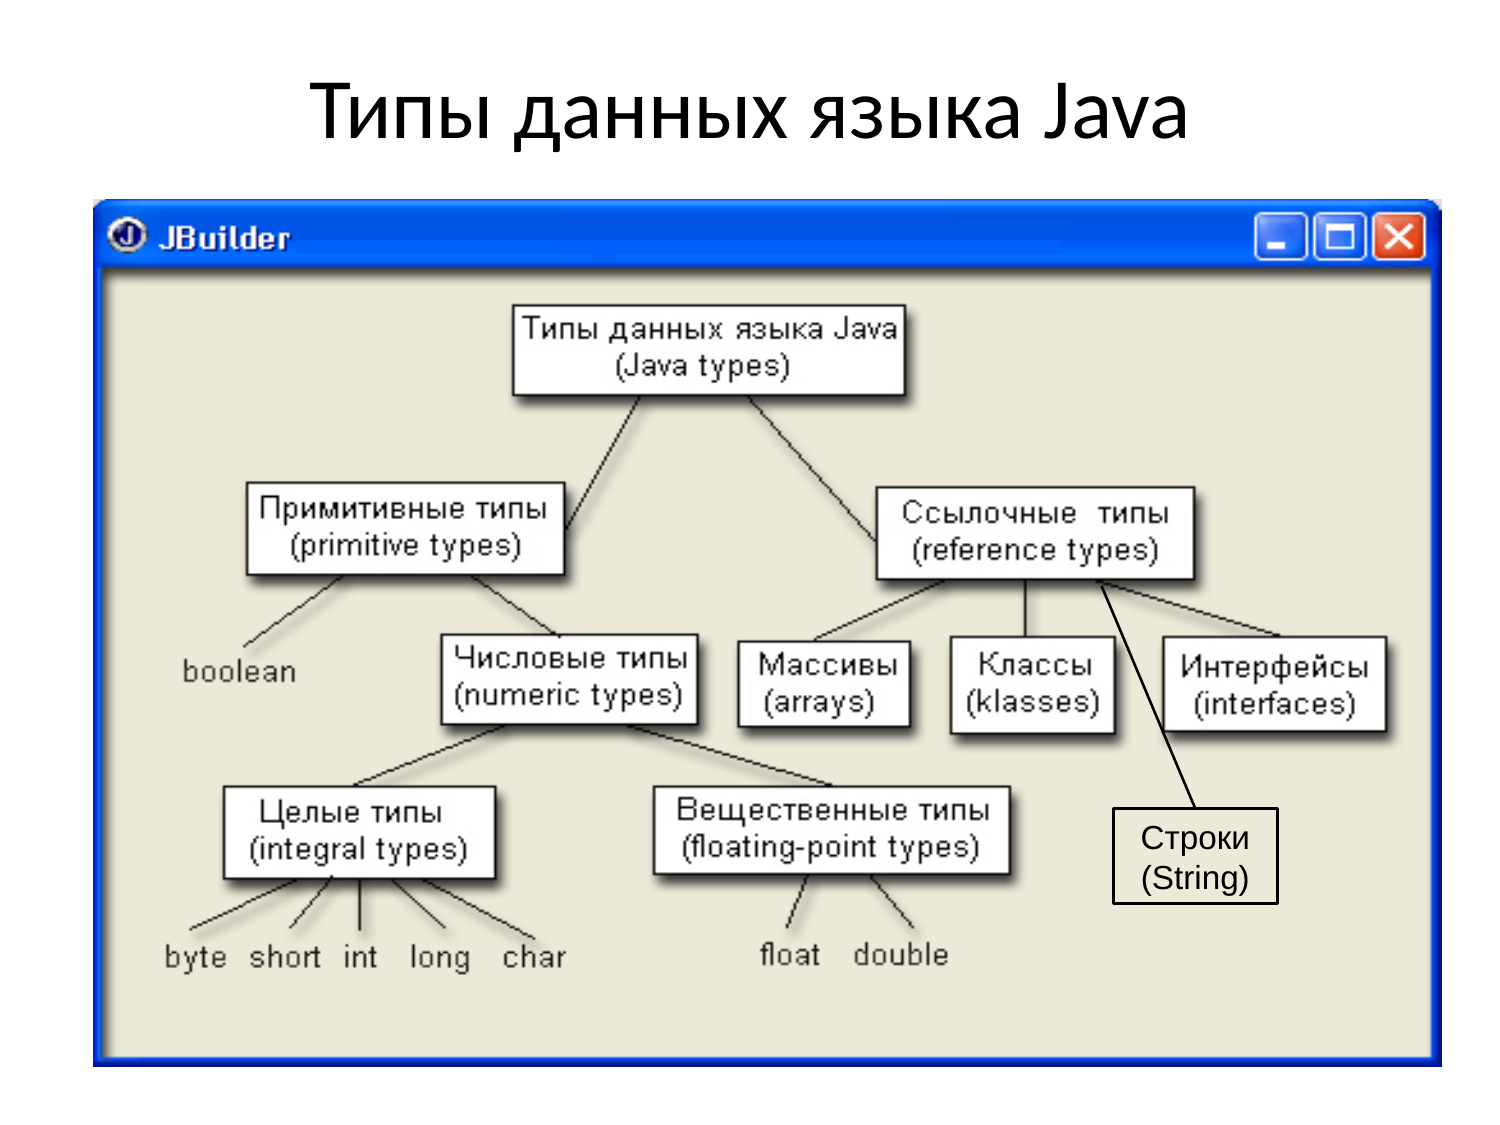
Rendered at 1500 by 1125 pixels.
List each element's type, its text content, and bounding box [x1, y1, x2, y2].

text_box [1036, 650, 1260, 745]
picture [93, 198, 1442, 1067]
title Типы данных языка Java [75, 45, 1425, 164]
